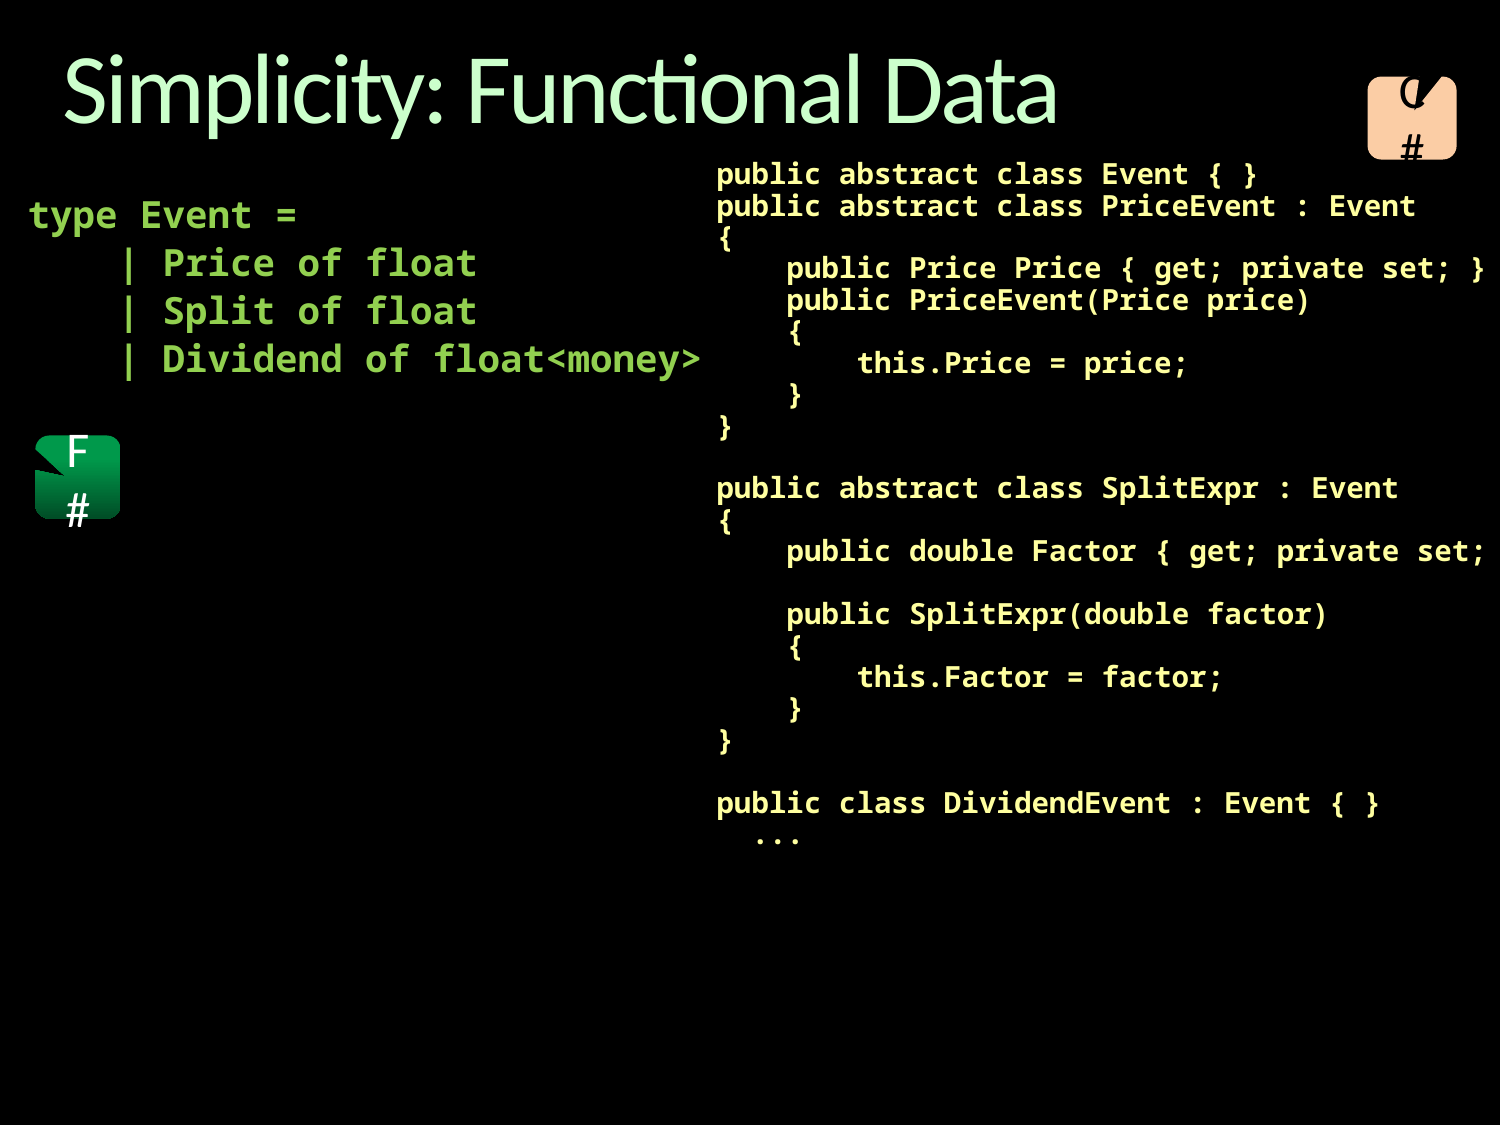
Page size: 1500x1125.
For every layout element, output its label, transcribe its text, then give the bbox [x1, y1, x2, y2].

title Simplicity: Functional Data [62, 37, 1438, 147]
list type Event = | Price of float | Split of float | Dividend of float<money> [27, 195, 1136, 1087]
text_box C# [1367, 76, 1457, 160]
list public abstract class Event { } public abstract class PriceEvent : Event { public Price Price { get; private set; } public PriceEvent(Price price) { this.Price = price; } } public abstract class SplitExpr : Event { public double Factor { get; private set; } public SplitExpr(double factor) { this.Factor = factor; } } public class DividendEvent : Event { } ... [716, 159, 1500, 989]
text_box F# [35, 435, 121, 519]
